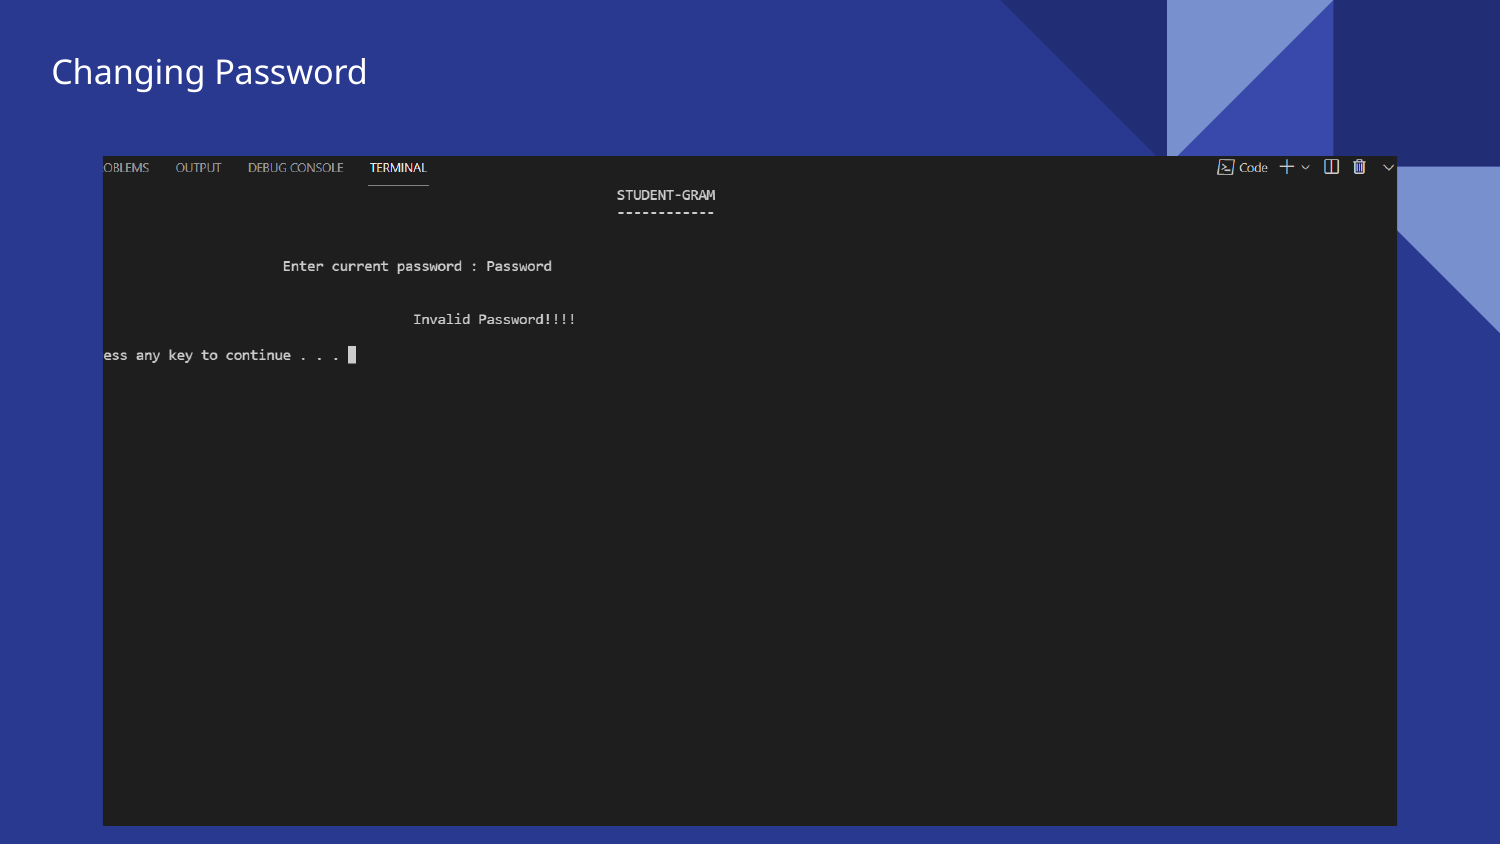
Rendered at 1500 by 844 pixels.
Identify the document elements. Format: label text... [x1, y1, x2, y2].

subtitle Changing Password [36, 35, 1385, 107]
picture [102, 156, 1398, 826]
